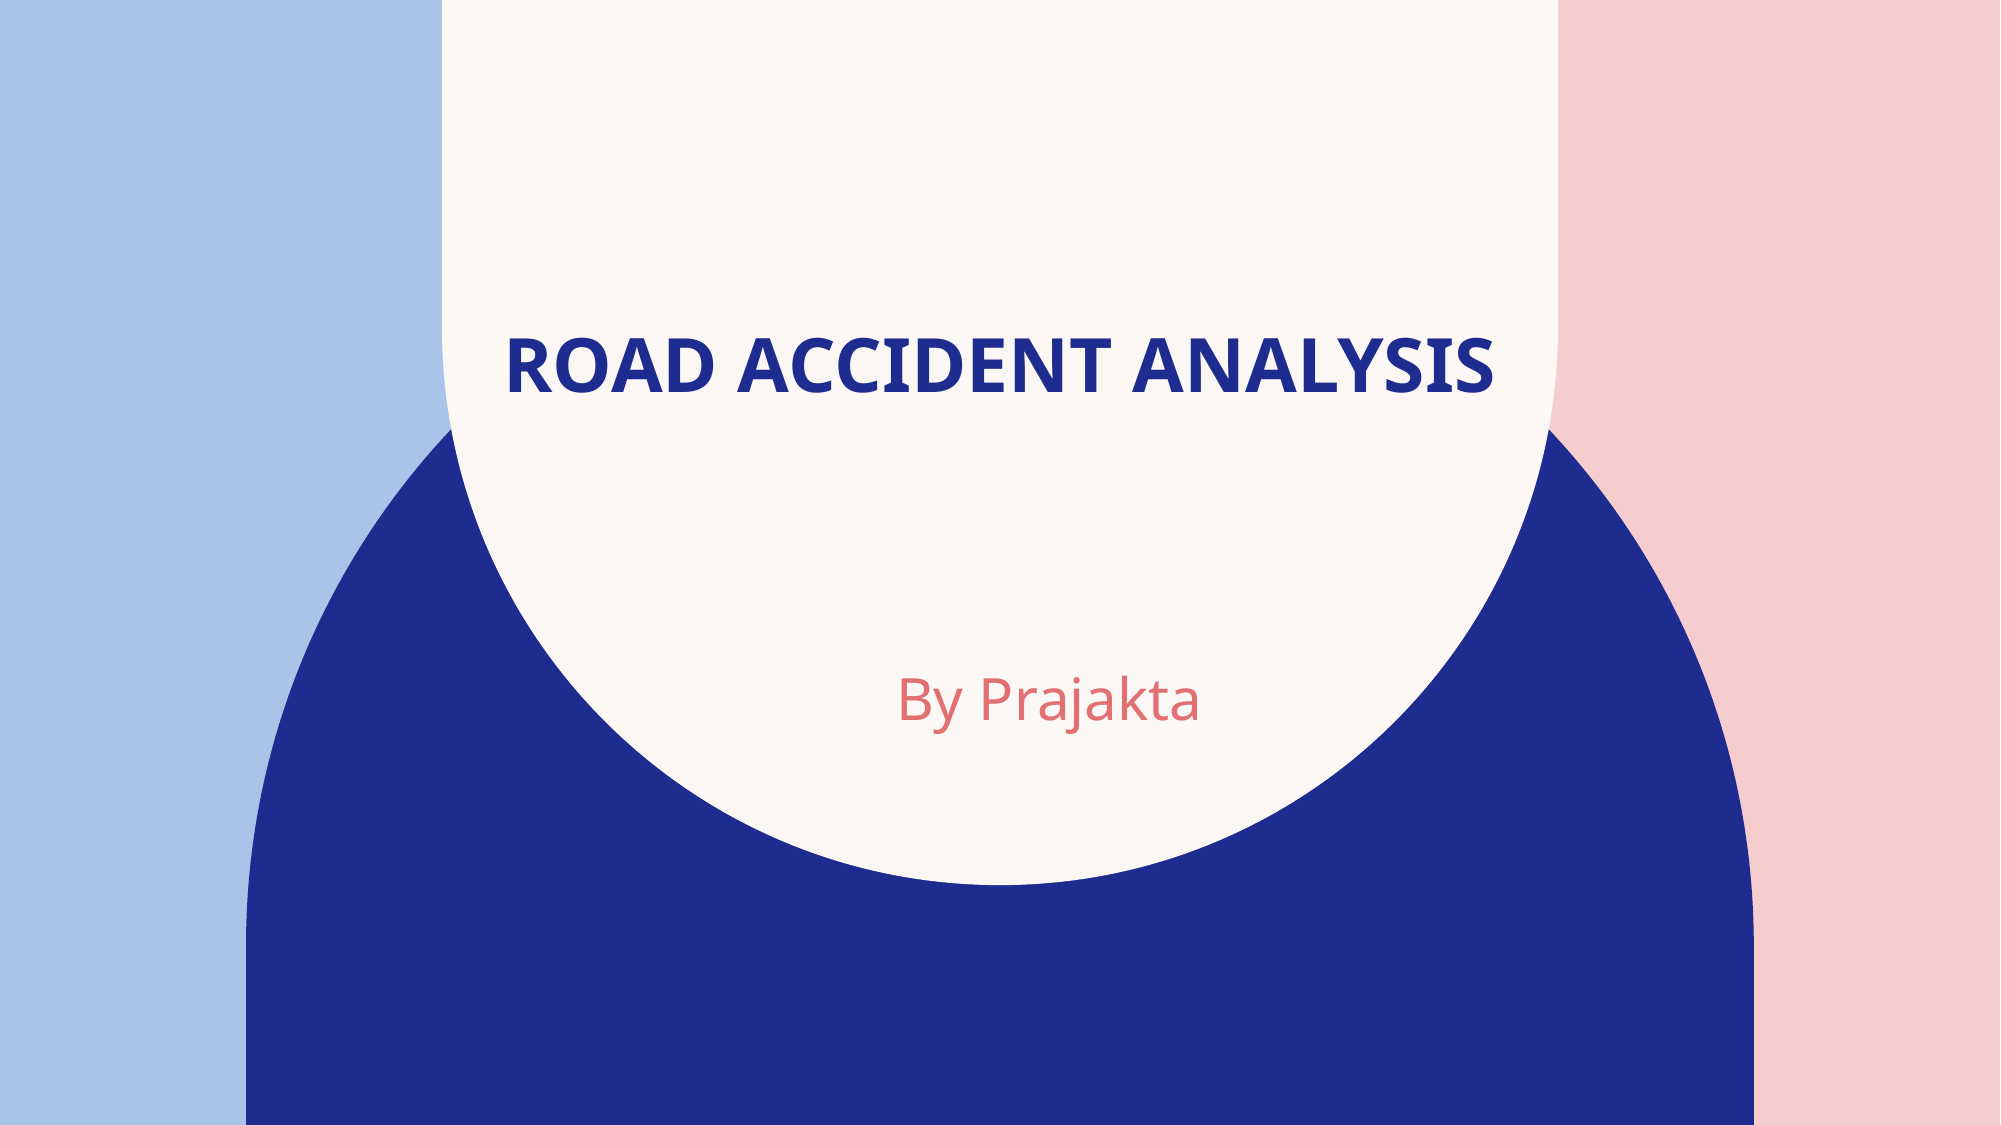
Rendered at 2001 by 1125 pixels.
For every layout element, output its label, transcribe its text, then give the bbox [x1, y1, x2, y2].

title Road Accident Analysis [475, 247, 1525, 478]
text_box By Prajakta [881, 654, 1311, 740]
